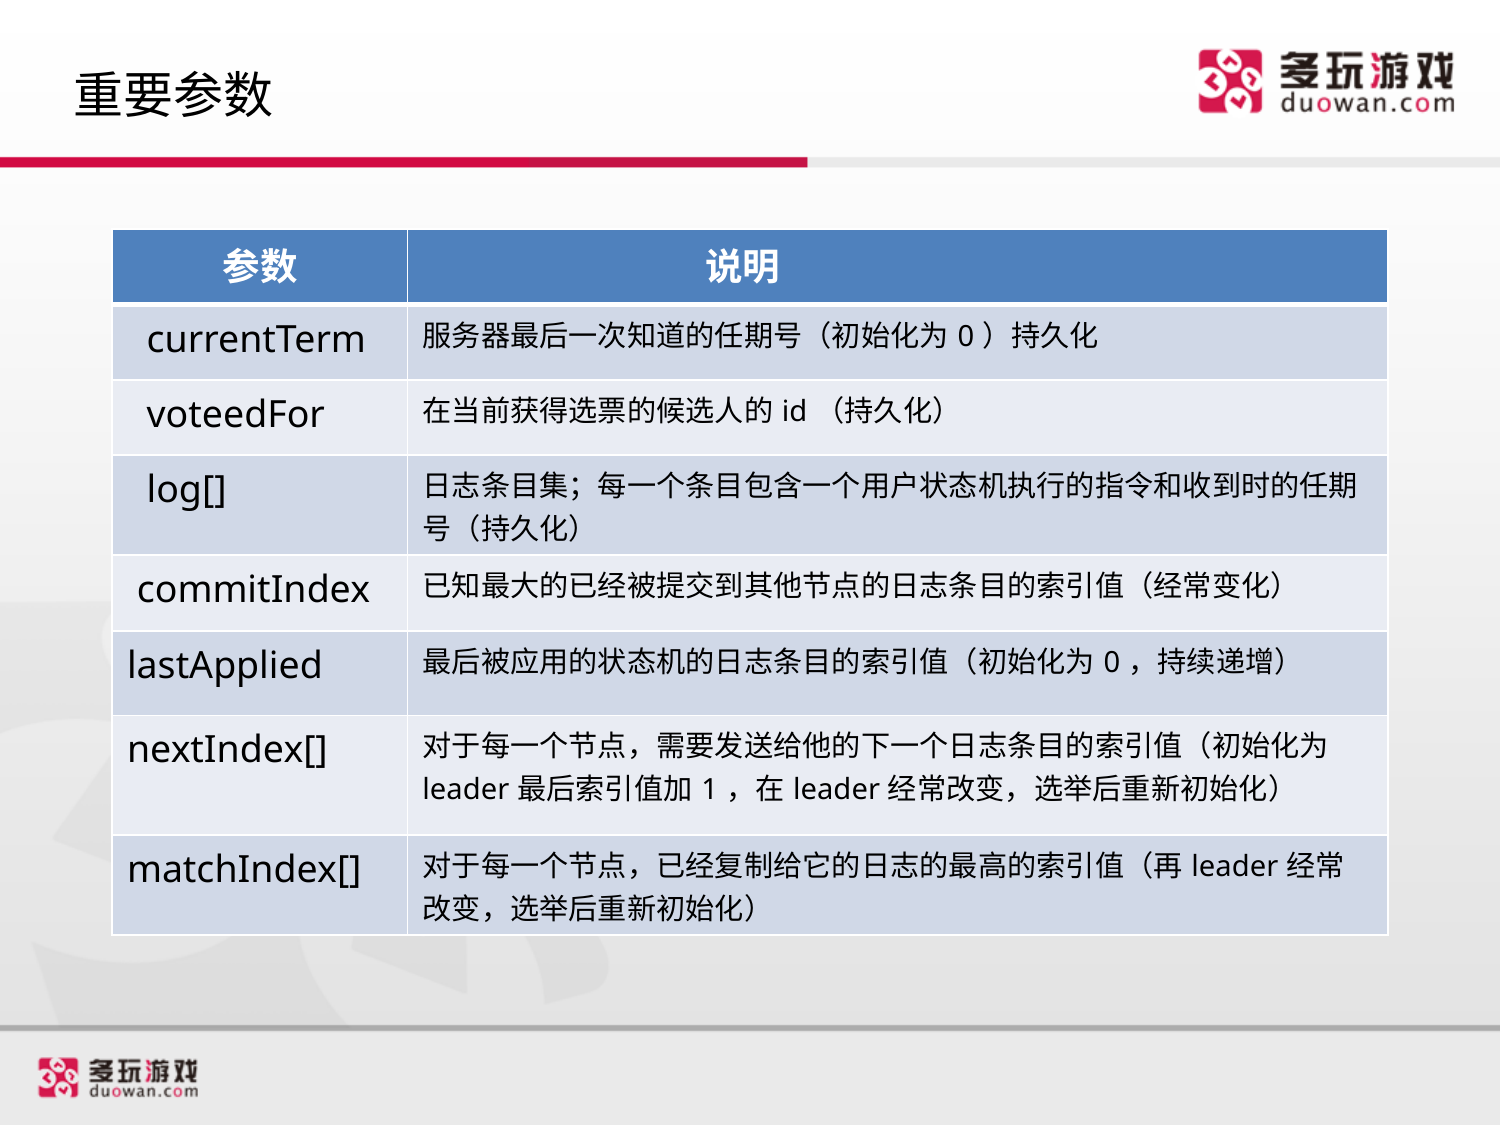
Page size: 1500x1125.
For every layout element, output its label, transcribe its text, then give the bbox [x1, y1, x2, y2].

table_cell 对于每一个节点，需要发送给他的下一个日志条目的索引值（初始化为leader最后索引值加1，在leader经常改变，选举后重新初始化） [408, 716, 1387, 834]
table_header 参数 [113, 230, 407, 302]
table_cell 最后被应用的状态机的日志条目的索引值（初始化为0，持续递增） [408, 632, 1387, 715]
table_cell currentTerm [113, 307, 407, 379]
title 重要参数 [58, 0, 1409, 188]
table_cell matchIndex[] [113, 836, 407, 934]
table_cell voteedFor [113, 381, 407, 454]
table_header 说明 [408, 230, 1387, 302]
table_cell 日志条目集；每一个条目包含一个用户状态机执行的指令和收到时的任期号（持久化） [408, 456, 1387, 554]
table_cell lastApplied [113, 632, 407, 715]
picture [0, 0, 1500, 1125]
table_cell 对于每一个节点，已经复制给它的日志的最高的索引值（再leader经常改变，选举后重新初始化） [408, 836, 1387, 934]
table_cell log[] [113, 456, 407, 554]
table_cell 已知最大的已经被提交到其他节点的日志条目的索引值（经常变化） [408, 556, 1387, 630]
table_cell commitIndex [113, 556, 407, 630]
table_cell 服务器最后一次知道的任期号（初始化为0）持久化 [408, 307, 1387, 379]
table_cell 在当前获得选票的候选人的id（持久化） [408, 381, 1387, 454]
table_cell nextIndex[] [113, 716, 407, 834]
